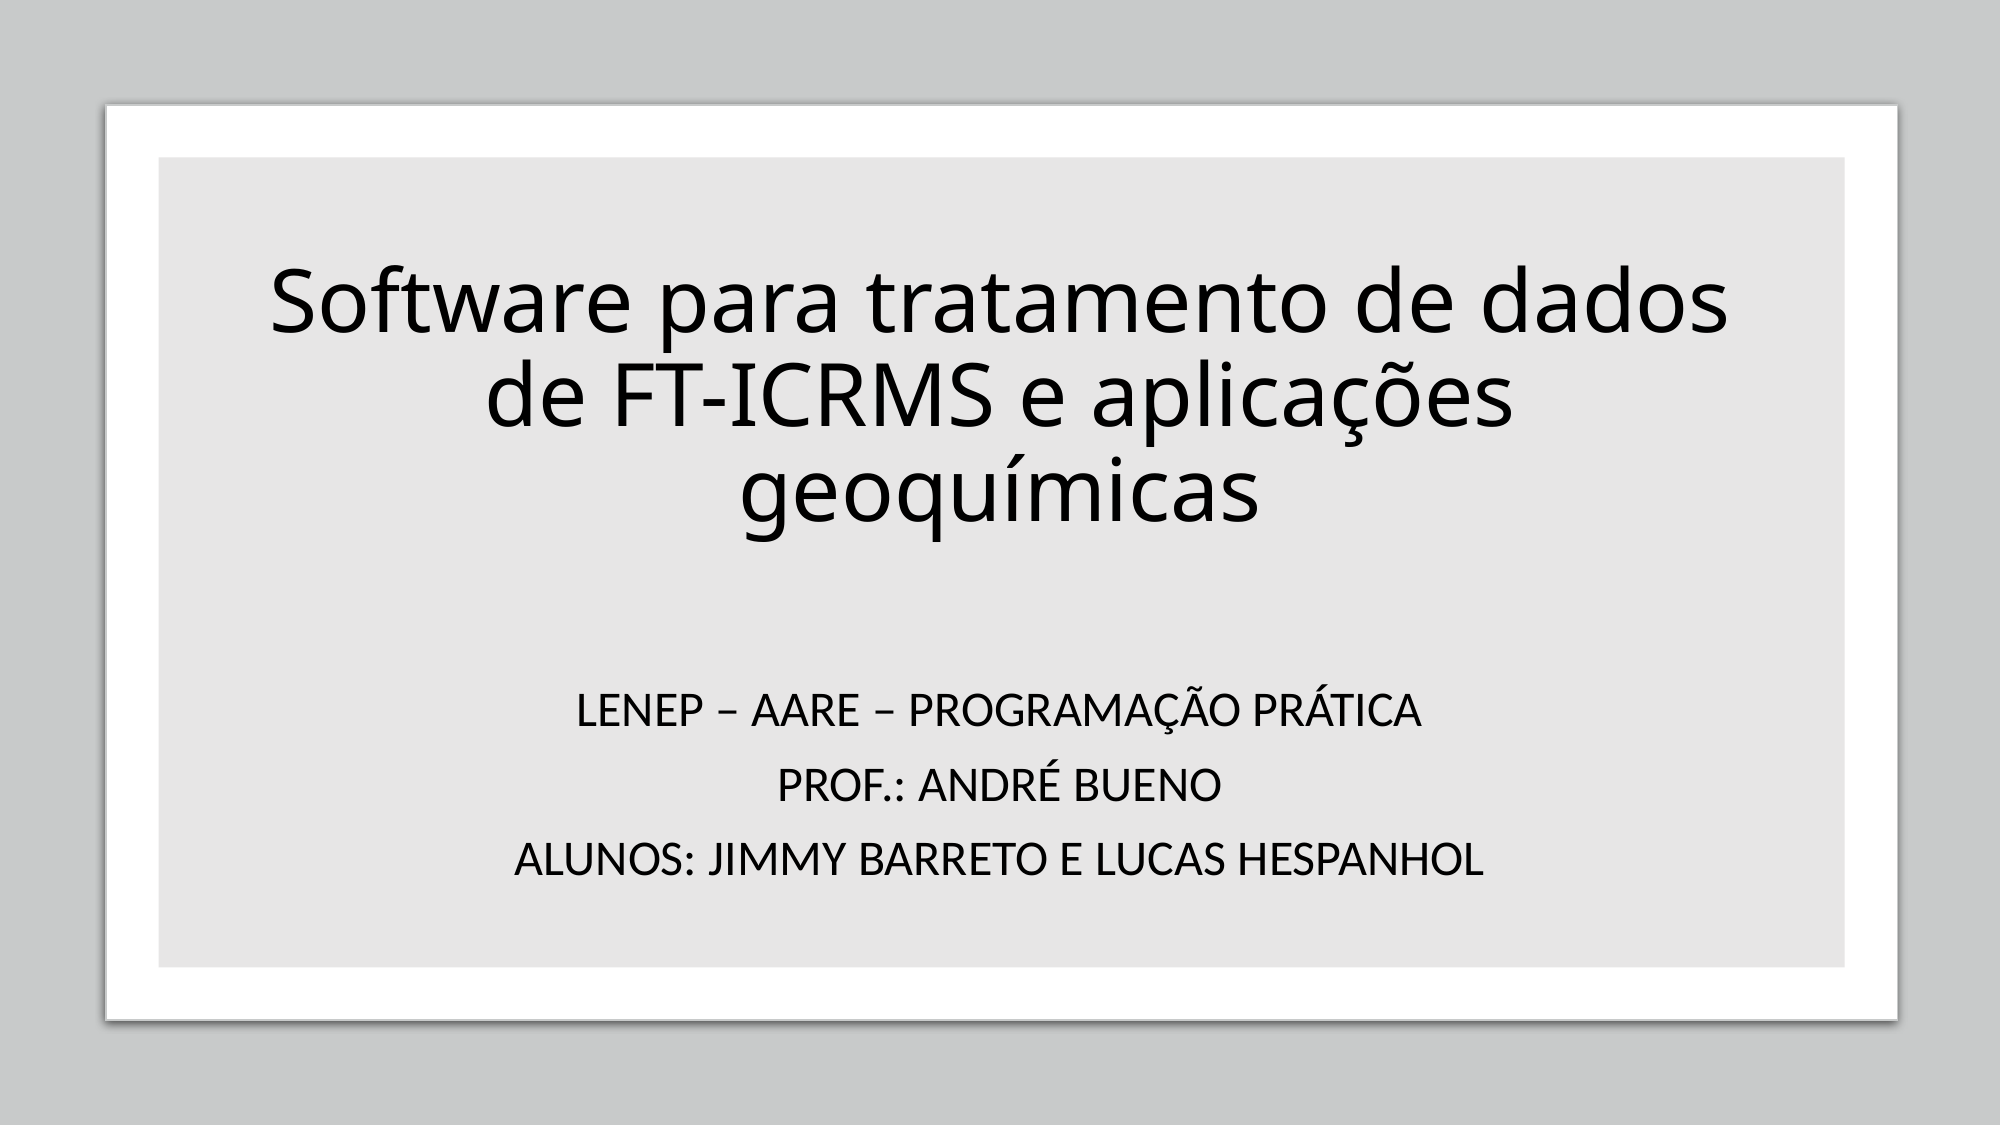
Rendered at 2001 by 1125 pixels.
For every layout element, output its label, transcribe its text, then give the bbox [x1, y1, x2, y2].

text_box [105, 104, 1898, 1021]
subtitle LENEP – AARE – PROGRAMAÇÃO PRÁTICA PROF.: ANDRÉ BUENO ALUNOS: JIMMY BARRETO E LUCAS HESPANHOL [249, 675, 1750, 905]
text_box [158, 156, 1846, 968]
text_box [0, 0, 2000, 1125]
title Software para tratamento de dados de FT-ICRMS e aplicações geoquímicas [249, 225, 1750, 653]
